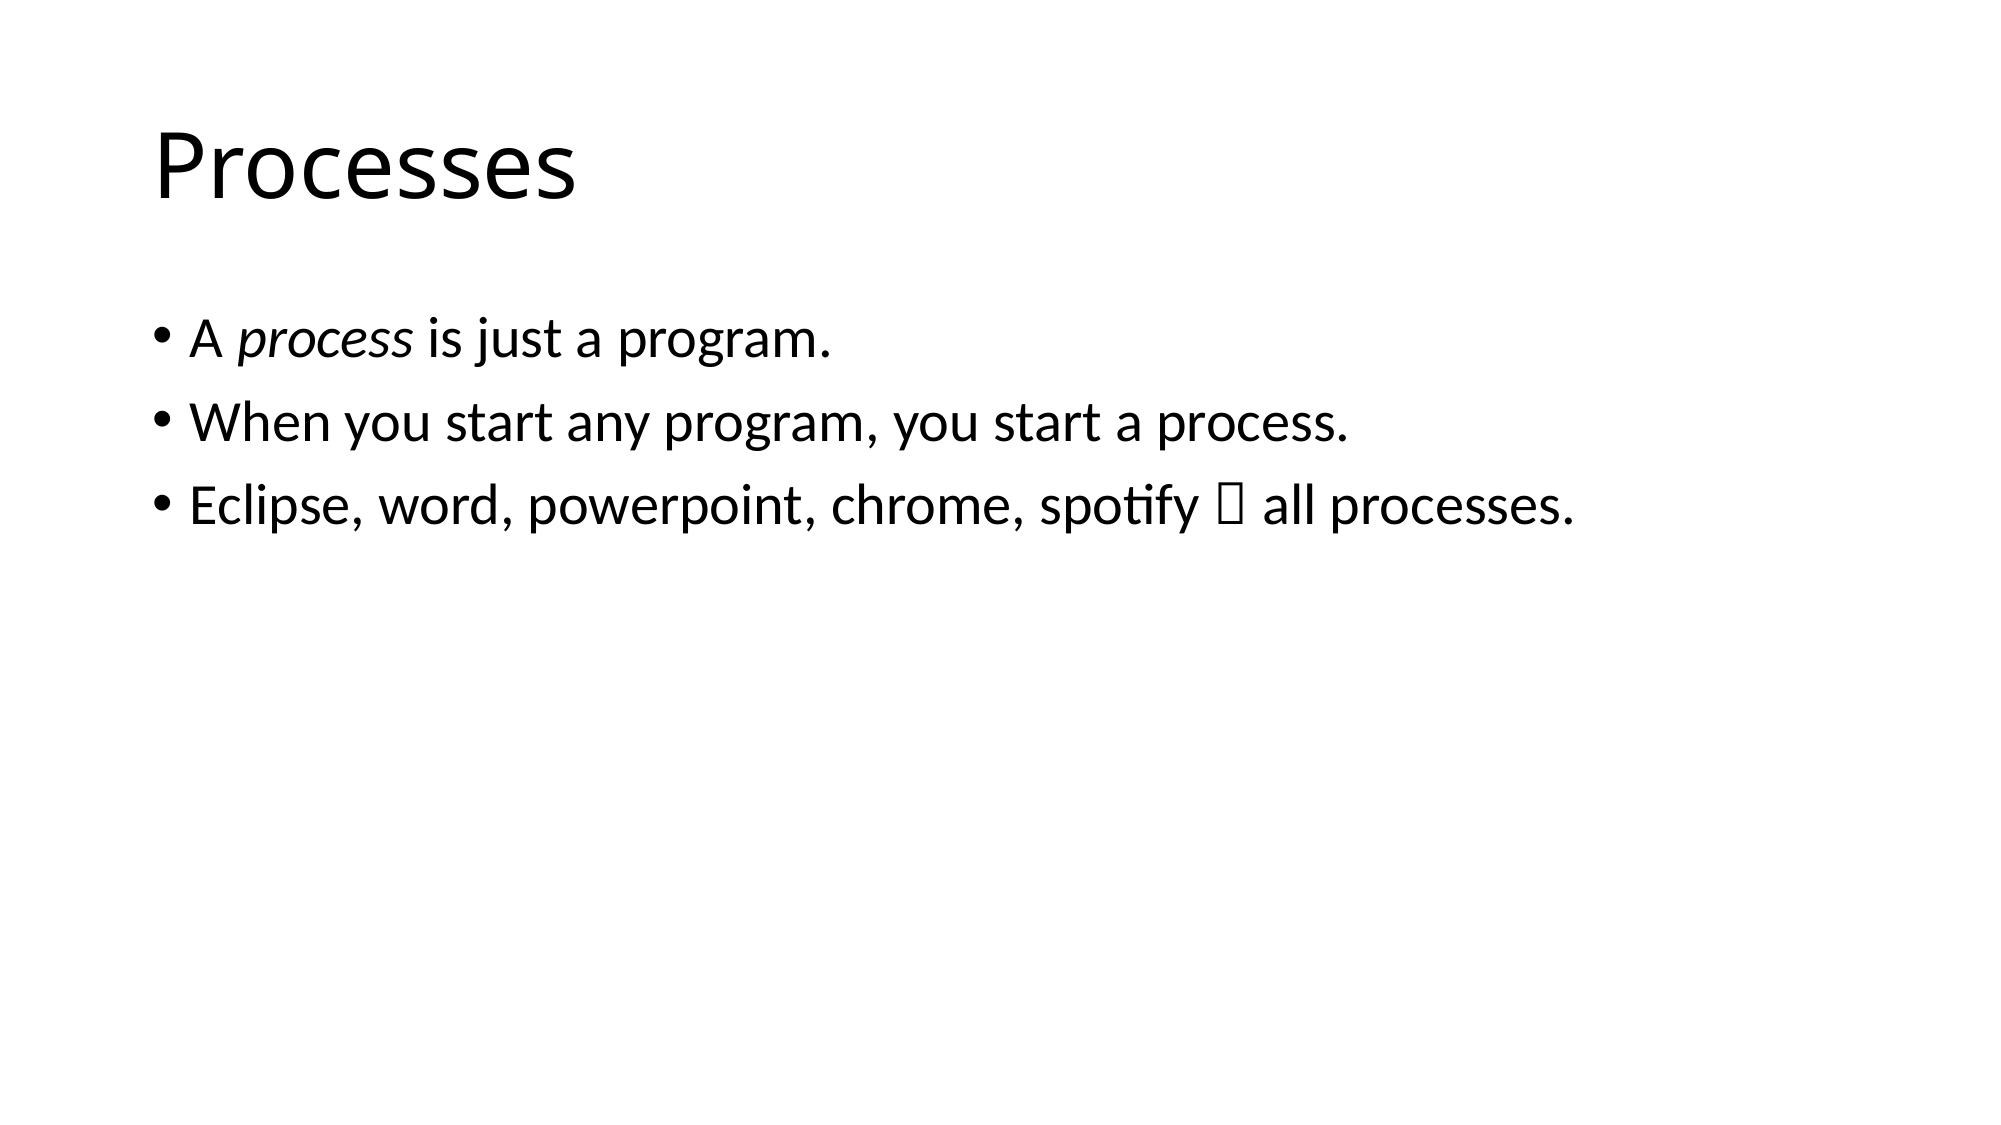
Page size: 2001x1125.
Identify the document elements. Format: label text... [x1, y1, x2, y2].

title Processes [137, 59, 1863, 278]
list A process is just a program. When you start any program, you start a process. Eclipse, word, powerpoint, chrome, spotify  all processes. [137, 299, 1863, 1014]
